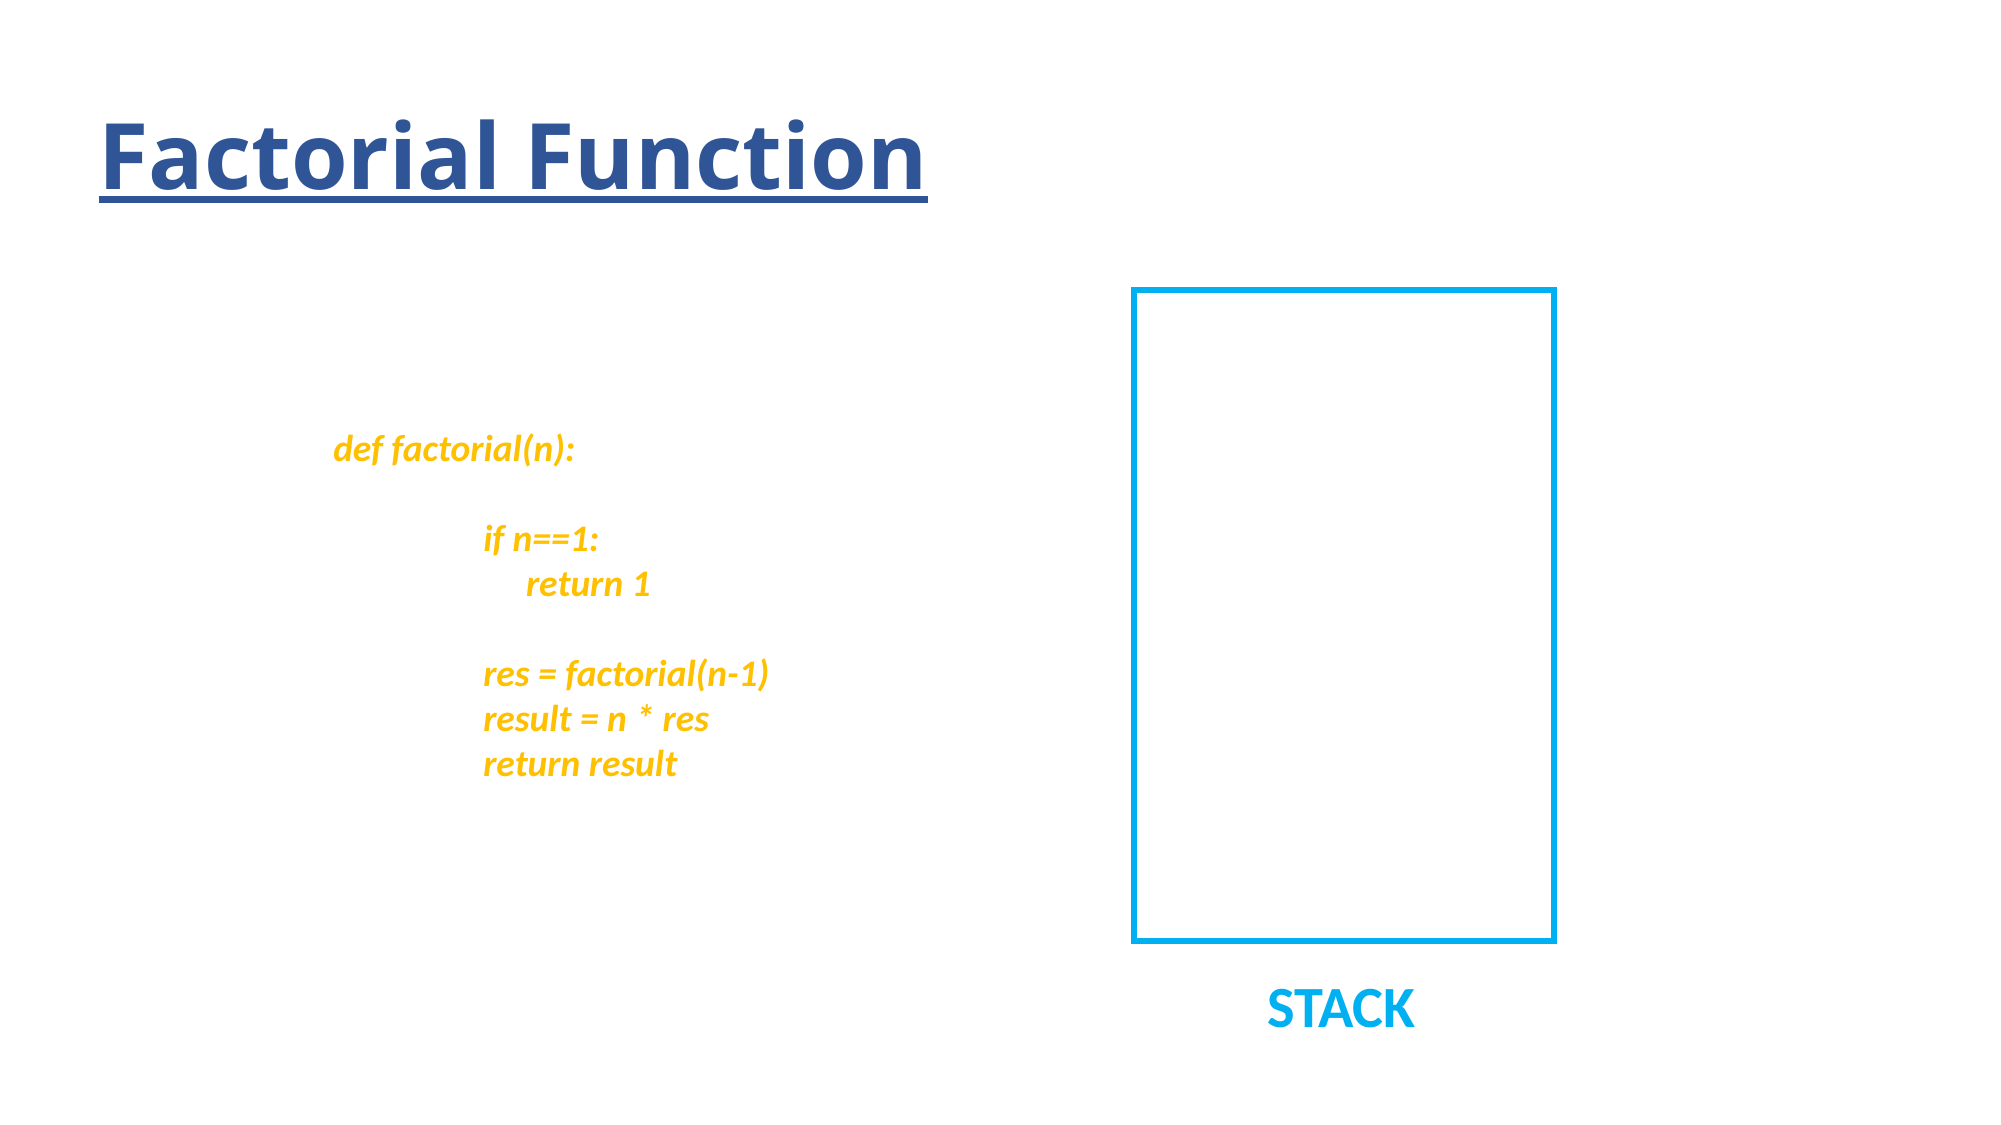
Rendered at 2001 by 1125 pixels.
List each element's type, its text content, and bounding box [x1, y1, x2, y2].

text_box STACK [1252, 961, 1436, 1047]
text_box [1133, 289, 1555, 942]
text_box def factorial(n): if n==1: return 1 res = factorial(n-1) result = n * res return result [318, 416, 785, 792]
title Factorial Function [83, 51, 1809, 269]
